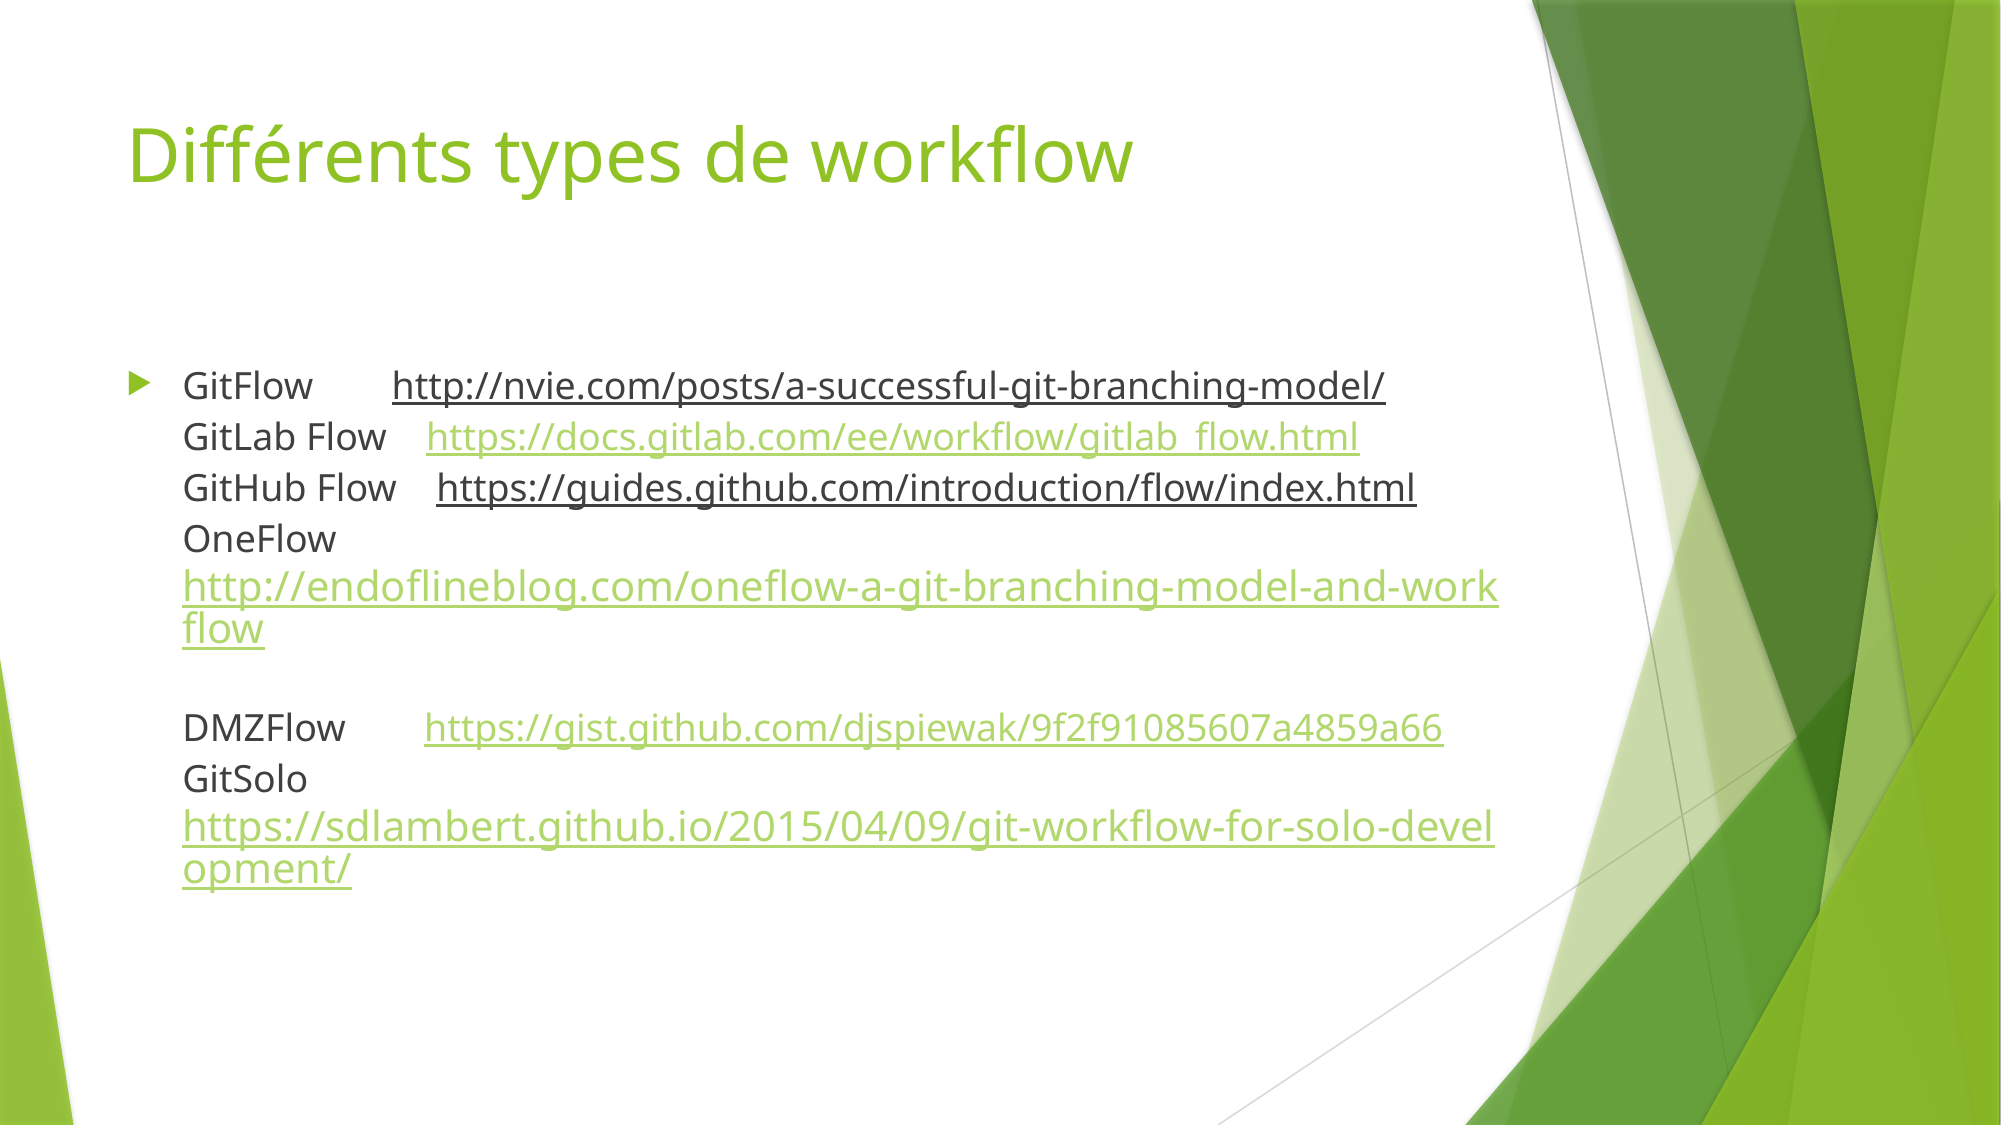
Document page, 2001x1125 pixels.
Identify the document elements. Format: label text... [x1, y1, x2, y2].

list GitFlow http://nvie.com/posts/a-successful-git-branching-model/ GitLab Flow https://docs.gitlab.com/ee/workflow/gitlab_flow.html GitHub Flow https://guides.github.com/introduction/flow/index.html OneFlow http://endoflineblog.com/oneflow-a-git-branching-model-and-workflow DMZFlow https://gist.github.com/djspiewak/9f2f91085607a4859a66 GitSolo https://sdlambert.github.io/2015/04/09/git-workflow-for-solo-development/ [111, 354, 1522, 992]
title Différents types de workflow [111, 99, 1522, 317]
